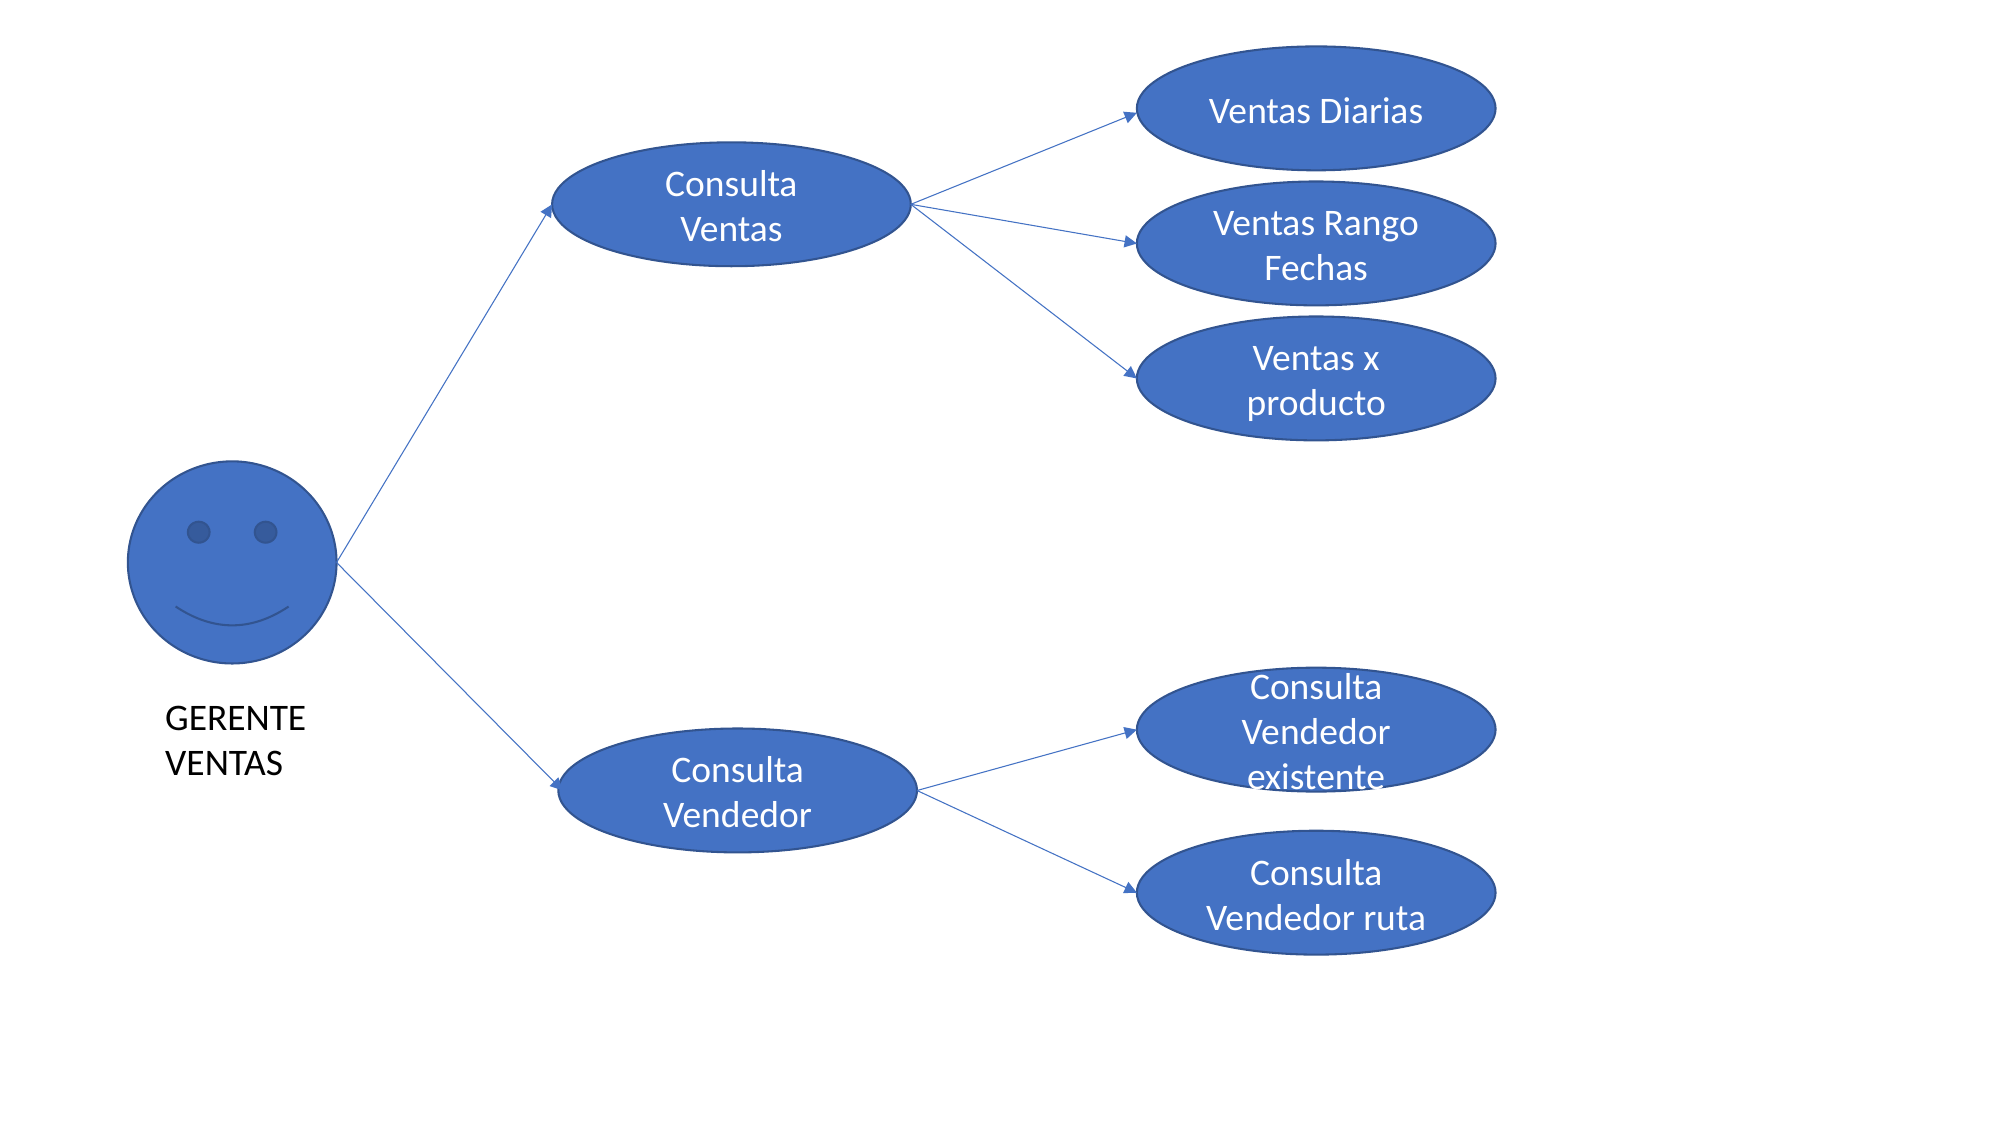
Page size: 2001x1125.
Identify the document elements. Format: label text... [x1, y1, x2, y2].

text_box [336, 204, 553, 562]
text_box Consulta Ventas [551, 141, 910, 268]
text_box Consulta Vendedor ruta [1135, 829, 1497, 956]
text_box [336, 562, 563, 791]
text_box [916, 729, 1137, 790]
text_box Consulta Vendedor [557, 727, 916, 854]
text_box Ventas Rango Fechas [1137, 180, 1497, 307]
text_box GERENTE VENTAS [150, 685, 336, 791]
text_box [910, 112, 1137, 204]
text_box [916, 790, 1137, 893]
text_box Consulta Vendedor existente [1135, 666, 1497, 793]
text_box Ventas Diarias [1135, 45, 1497, 172]
text_box Ventas x producto [1135, 315, 1497, 442]
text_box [910, 204, 1137, 379]
text_box [126, 460, 336, 665]
